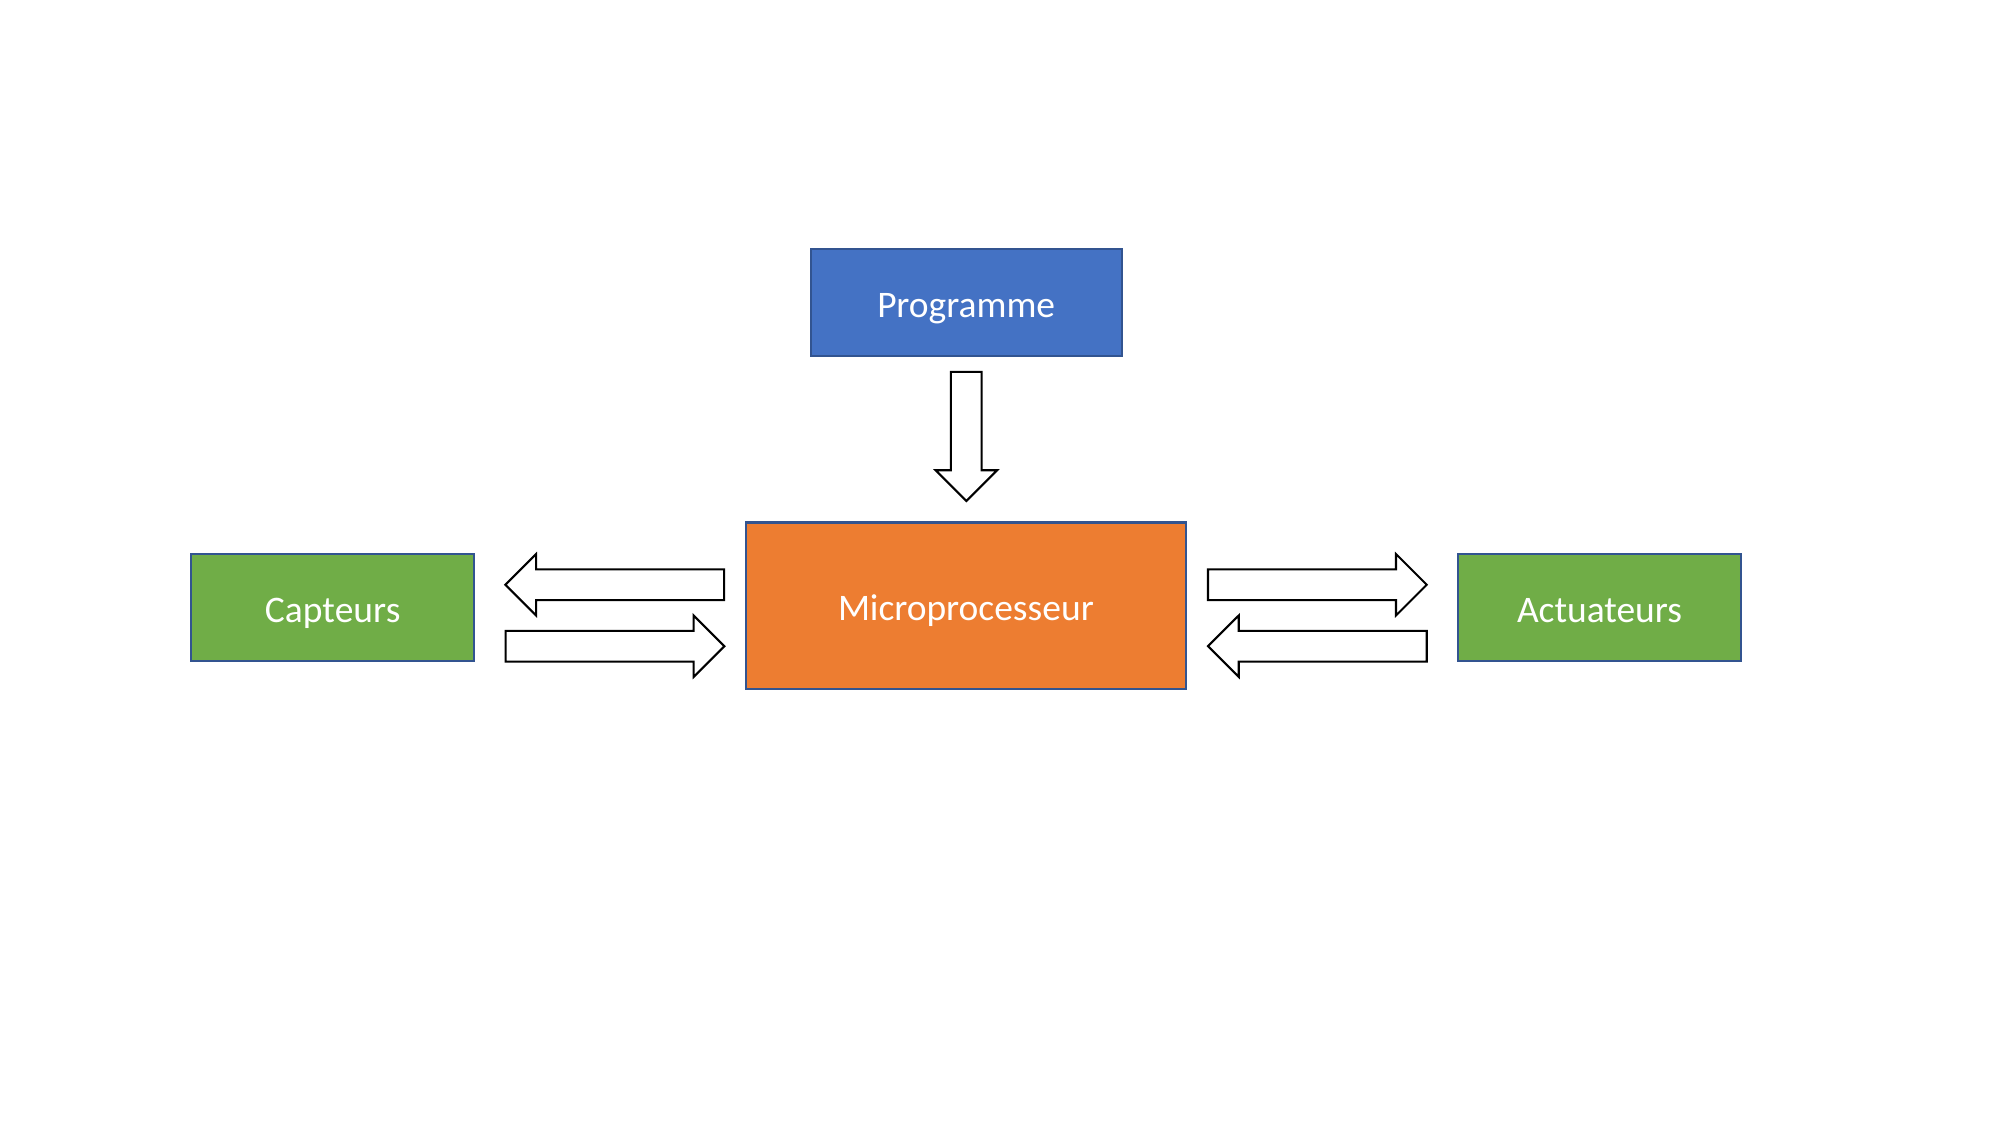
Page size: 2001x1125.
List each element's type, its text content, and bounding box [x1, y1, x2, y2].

text_box [503, 551, 726, 618]
text_box Microprocesseur [745, 521, 1187, 690]
text_box [1206, 551, 1429, 618]
text_box Capteurs [190, 553, 475, 662]
text_box [504, 612, 726, 680]
text_box Programme [810, 248, 1123, 357]
text_box Actuateurs [1457, 553, 1742, 662]
text_box [933, 370, 1000, 503]
text_box [1206, 612, 1428, 680]
